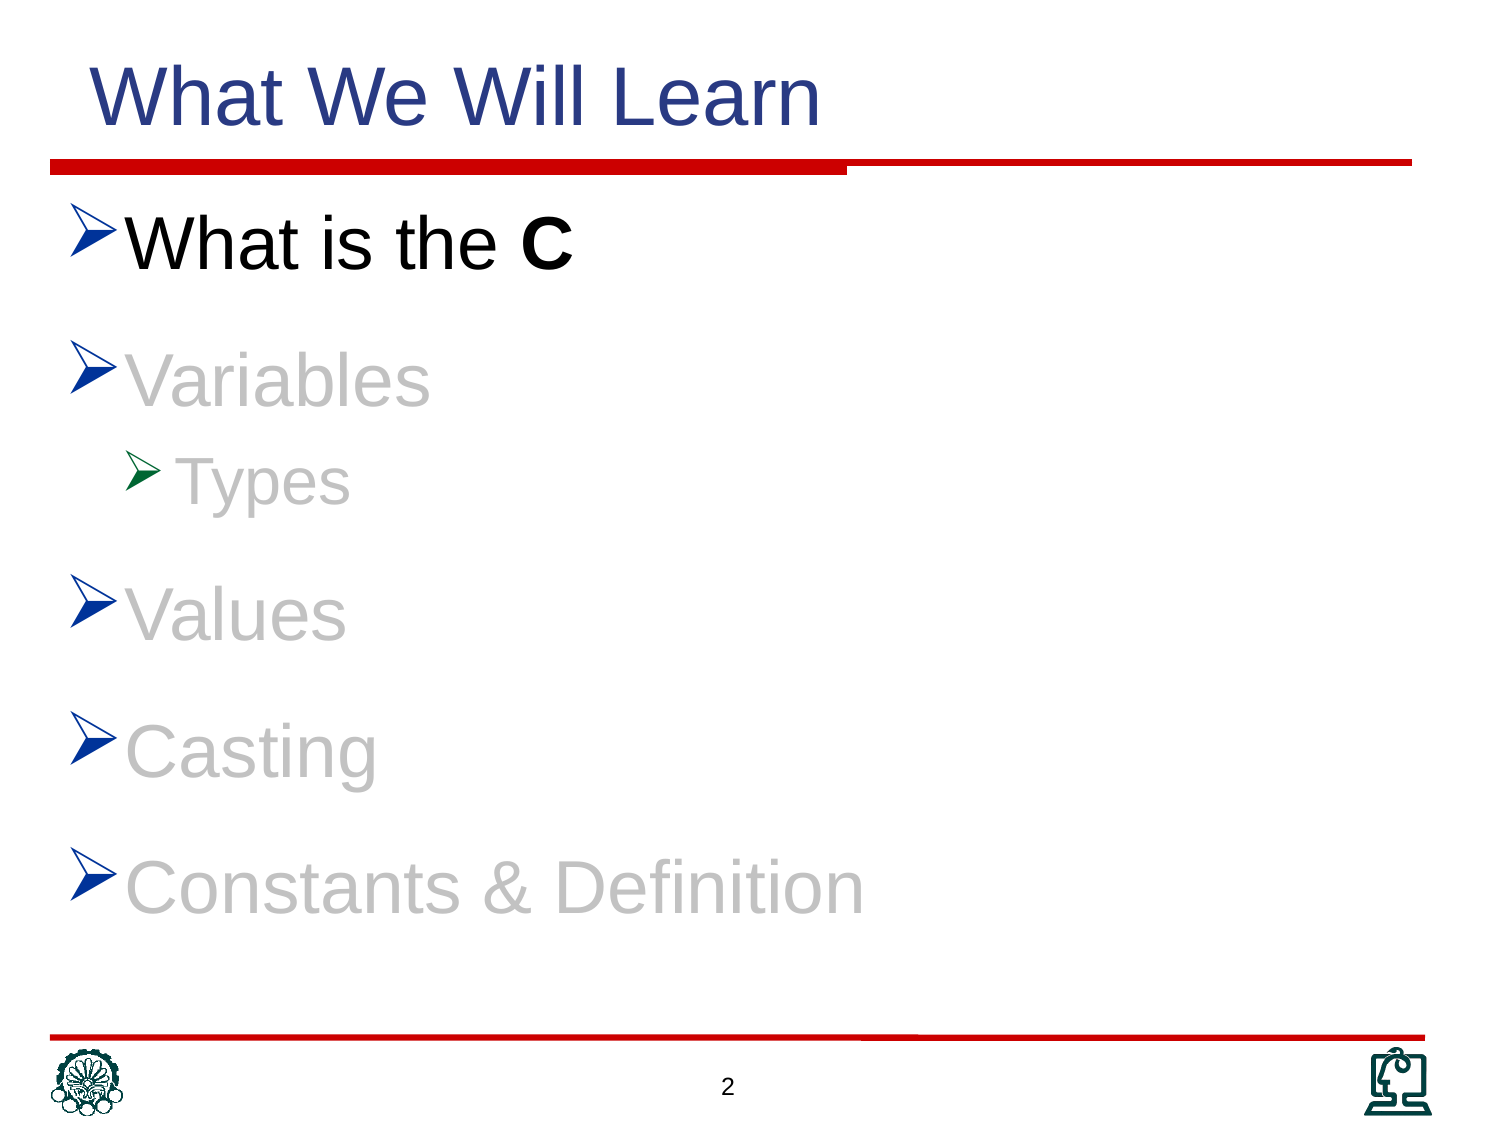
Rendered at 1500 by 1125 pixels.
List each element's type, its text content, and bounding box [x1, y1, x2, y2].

picture [1362, 1045, 1438, 1119]
text_box What We Will Learn [75, 24, 1375, 150]
picture [50, 1074, 125, 1118]
text_box 2 [650, 1074, 750, 1103]
text_box What is the C Variables Types Values Casting Constants & Definition [50, 187, 1425, 1074]
